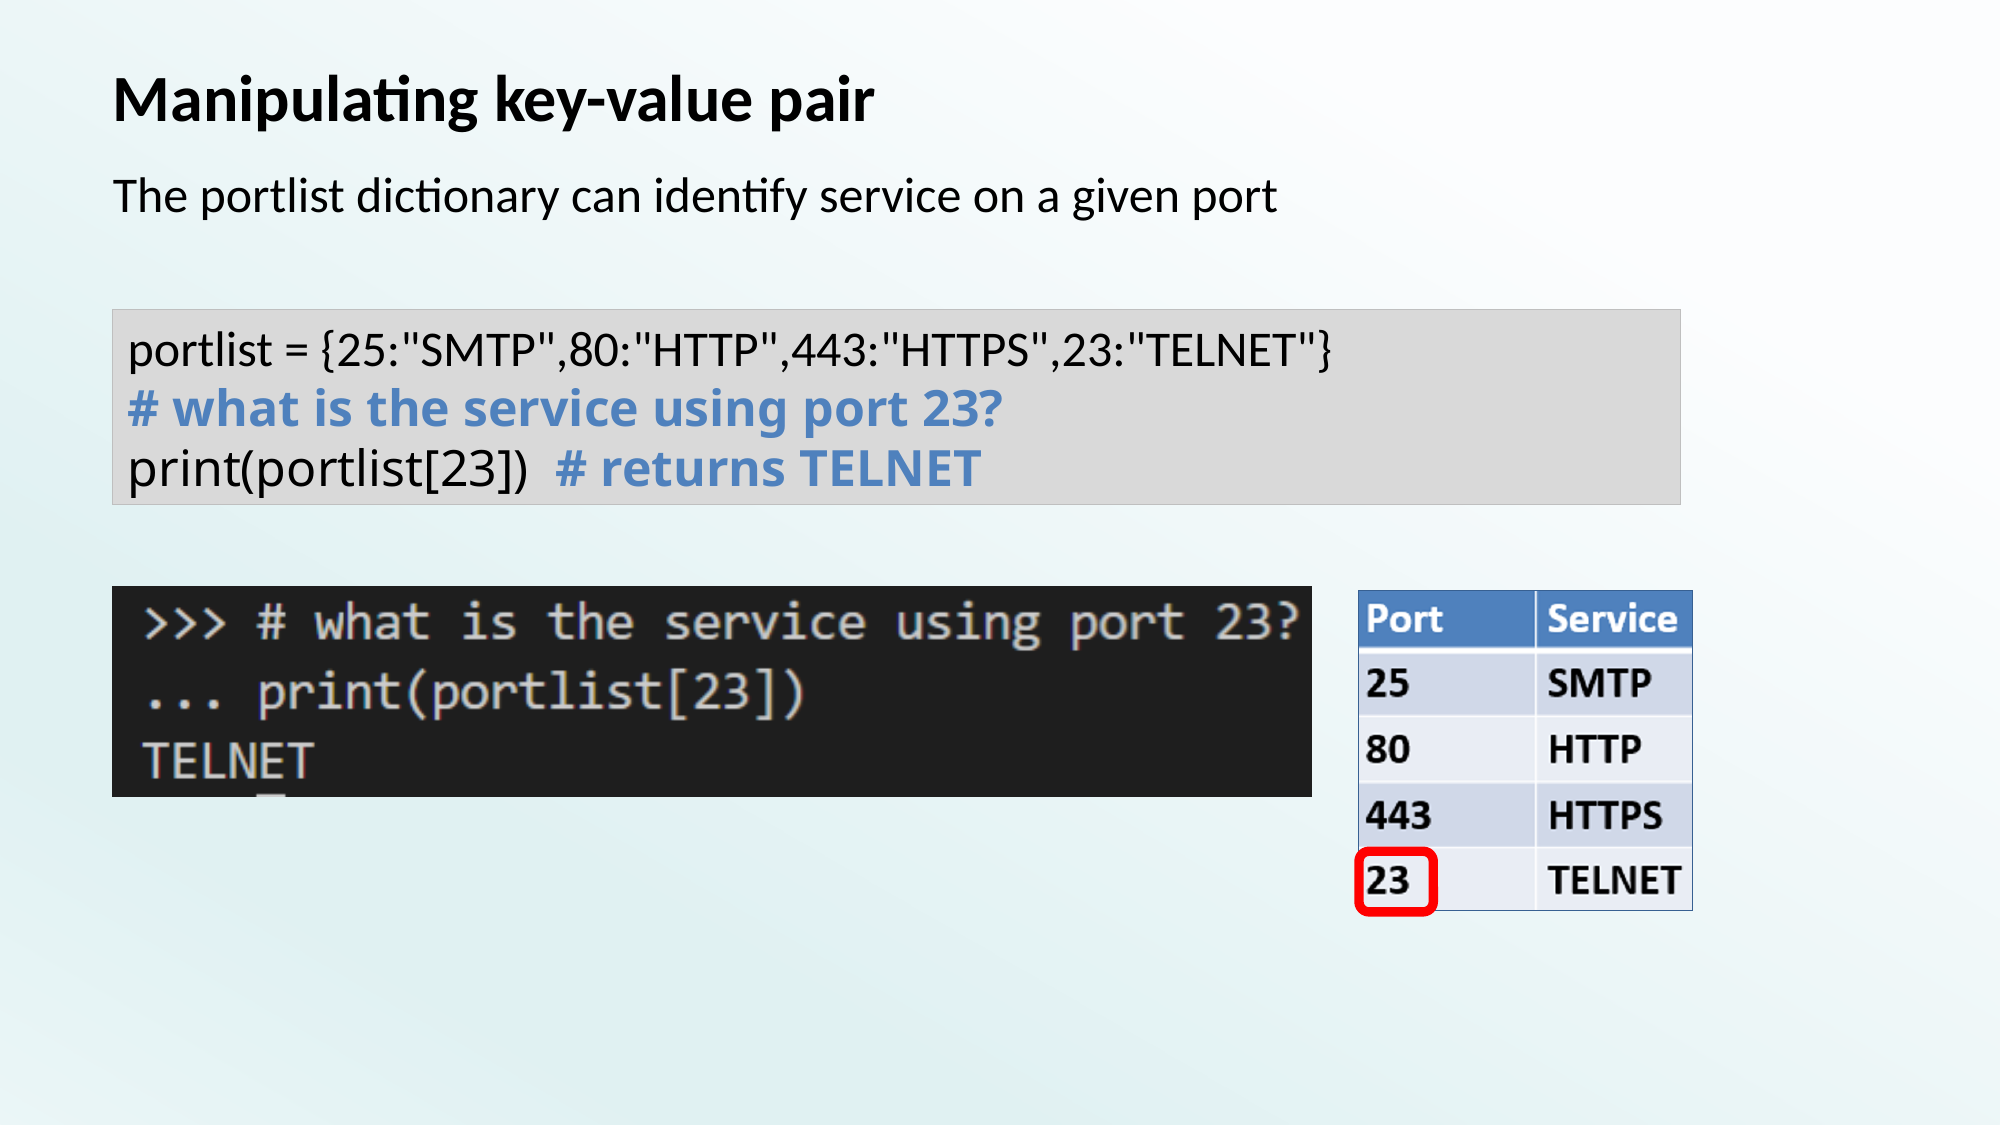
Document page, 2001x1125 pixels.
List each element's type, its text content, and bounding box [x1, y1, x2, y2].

title Manipulating key-value pair [112, 55, 1888, 135]
picture [0, 0, 2000, 1125]
list The portlist dictionary can identify service on a given port [112, 162, 1888, 1025]
text_box portlist = {25:"SMTP",80:"HTTP",443:"HTTPS",23:"TELNET"} # what is the service using port 23? print(portlist[23]) # returns TELNET [112, 309, 1681, 505]
